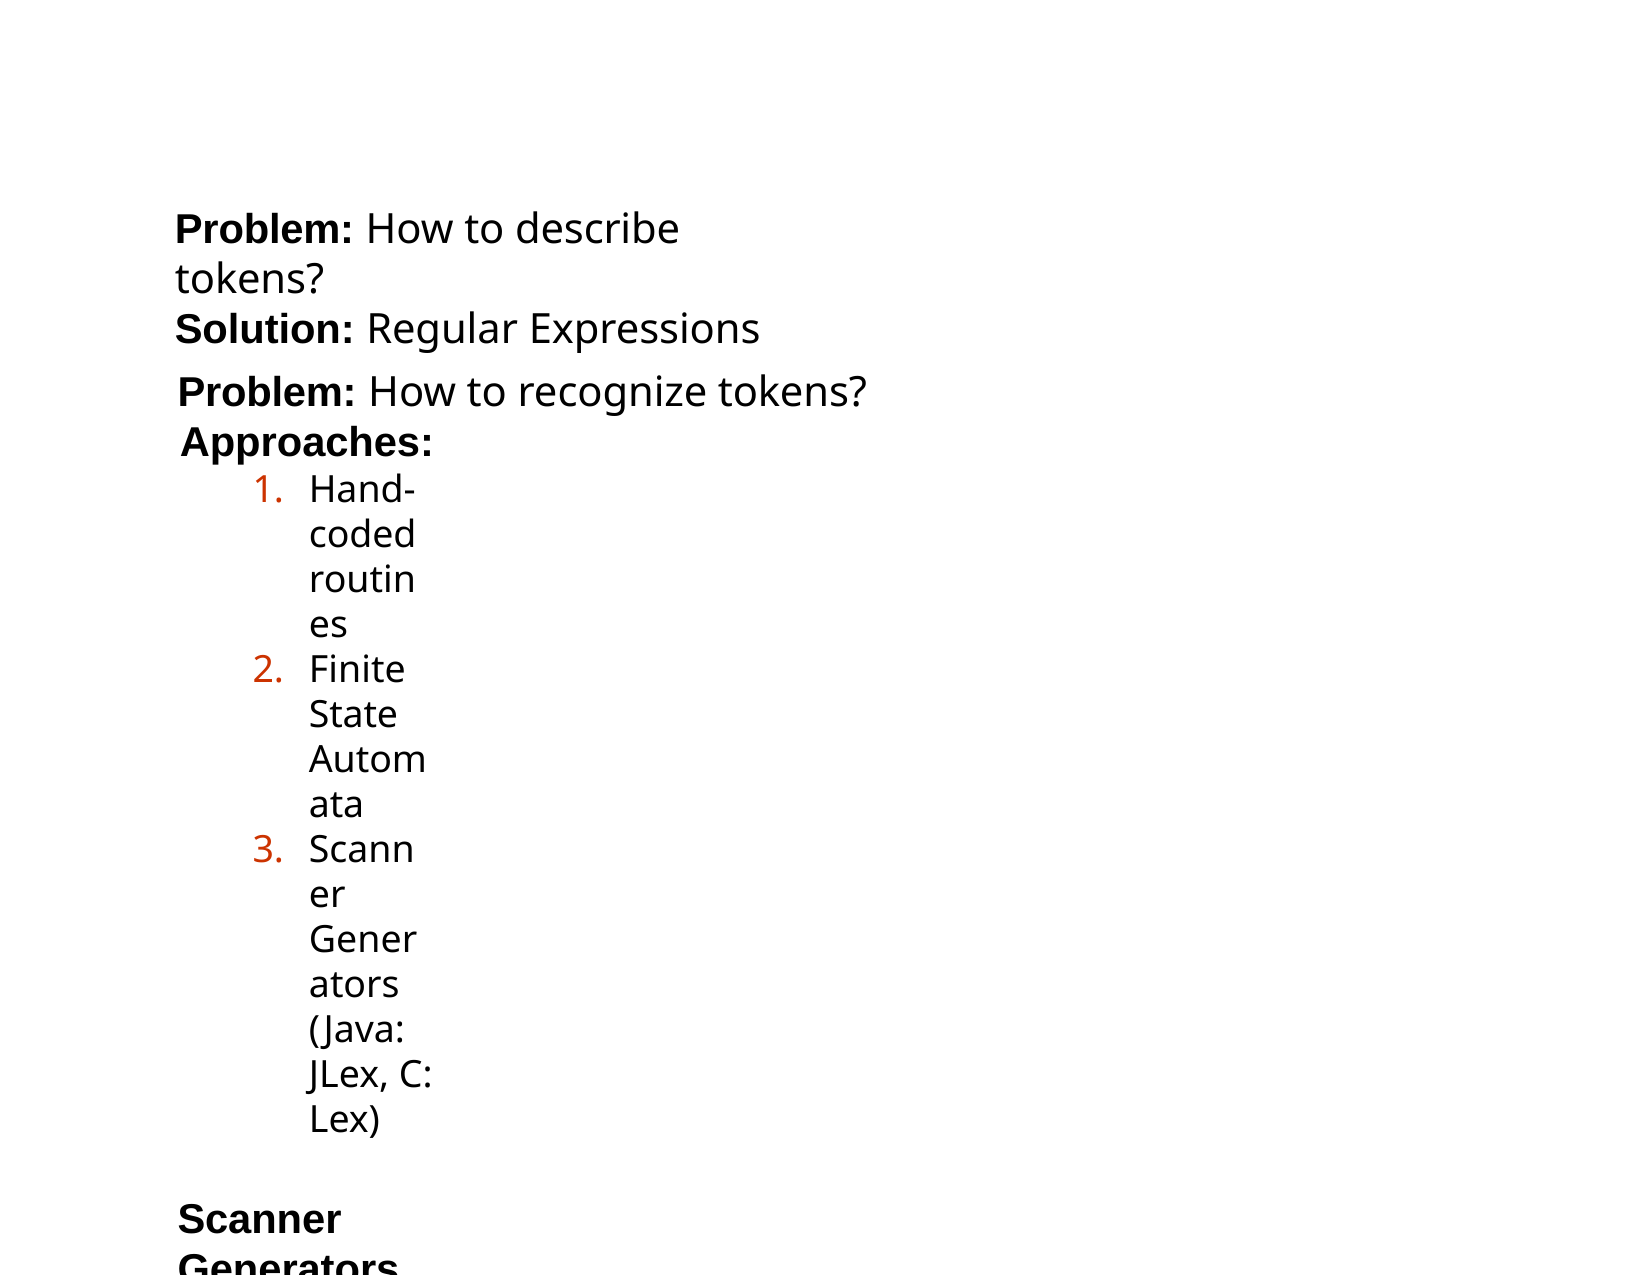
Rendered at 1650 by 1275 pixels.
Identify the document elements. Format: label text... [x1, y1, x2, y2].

title Problem: How to describe tokens? Solution: Regular Expressions [173, 200, 825, 415]
text_box Problem: How to recognize tokens? Approaches: Hand-coded routines Finite State Automata Scanner Generators (Java: JLex, C: Lex) Scanner Generators Input: Sequence of regular definitions Output: A lexer (e.g., a program in Java or “C”) Approach: Read in regular expressions Convert into a Finite State Automaton (FSA) Optimize the FSA Represent the FSA with tables / arrays Generate a table-driven lexer (Combine “canned” code with tables.) [175, 362, 1430, 1275]
